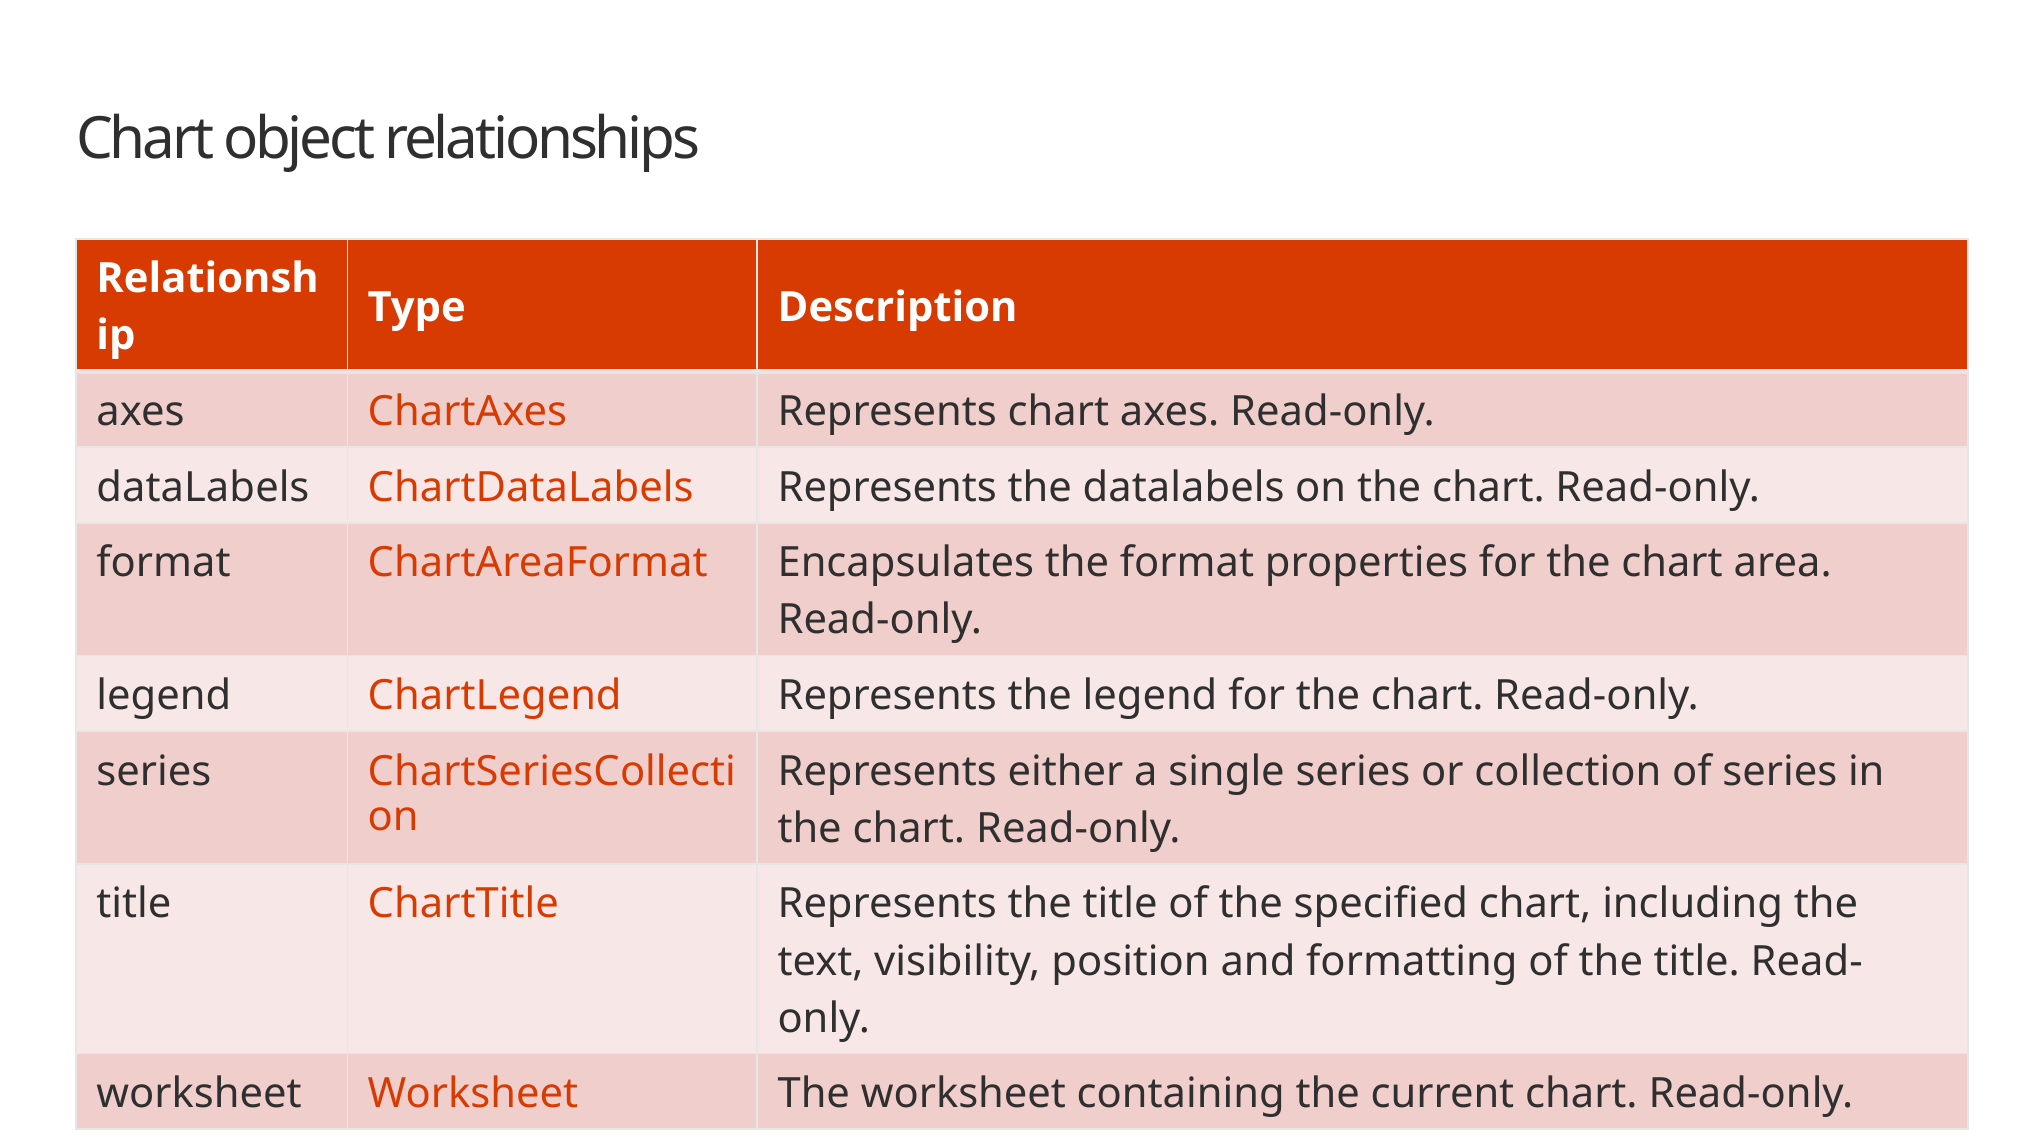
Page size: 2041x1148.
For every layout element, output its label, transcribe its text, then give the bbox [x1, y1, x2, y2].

table_cell axes [77, 374, 347, 446]
title Chart object relationships [76, 103, 1969, 172]
table_cell Represents the datalabels on the chart. Read-only. [758, 448, 1967, 522]
table_cell Represents either a single series or collection of series in the chart. Read-only. [758, 732, 1967, 863]
table_cell ChartDataLabels [348, 448, 756, 522]
table_header Description [758, 240, 1967, 369]
table_cell The worksheet containing the current chart. Read-only. [758, 1054, 1967, 1128]
table_cell dataLabels [77, 448, 347, 522]
table_cell legend [77, 656, 347, 730]
table_cell Encapsulates the format properties for the chart area. Read-only. [758, 524, 1967, 655]
table_cell title [77, 865, 347, 1053]
table_cell ChartAxes [348, 374, 756, 446]
table_cell ChartTitle [348, 865, 756, 1053]
table_cell Worksheet [348, 1054, 756, 1128]
table_header Type [348, 240, 756, 369]
table_cell series [77, 732, 347, 863]
table_cell Represents the title of the specified chart, including the text, visibility, position and formatting of the title. Read-only. [758, 865, 1967, 1053]
table_cell ChartLegend [348, 656, 756, 730]
table_cell Represents chart axes. Read-only. [758, 374, 1967, 446]
table_cell Represents the legend for the chart. Read-only. [758, 656, 1967, 730]
table_cell ChartAreaFormat [348, 524, 756, 655]
table_header Relationship [77, 240, 347, 369]
table_cell format [77, 524, 347, 655]
table_cell worksheet [77, 1054, 347, 1128]
table_cell ChartSeriesCollection [348, 732, 756, 863]
